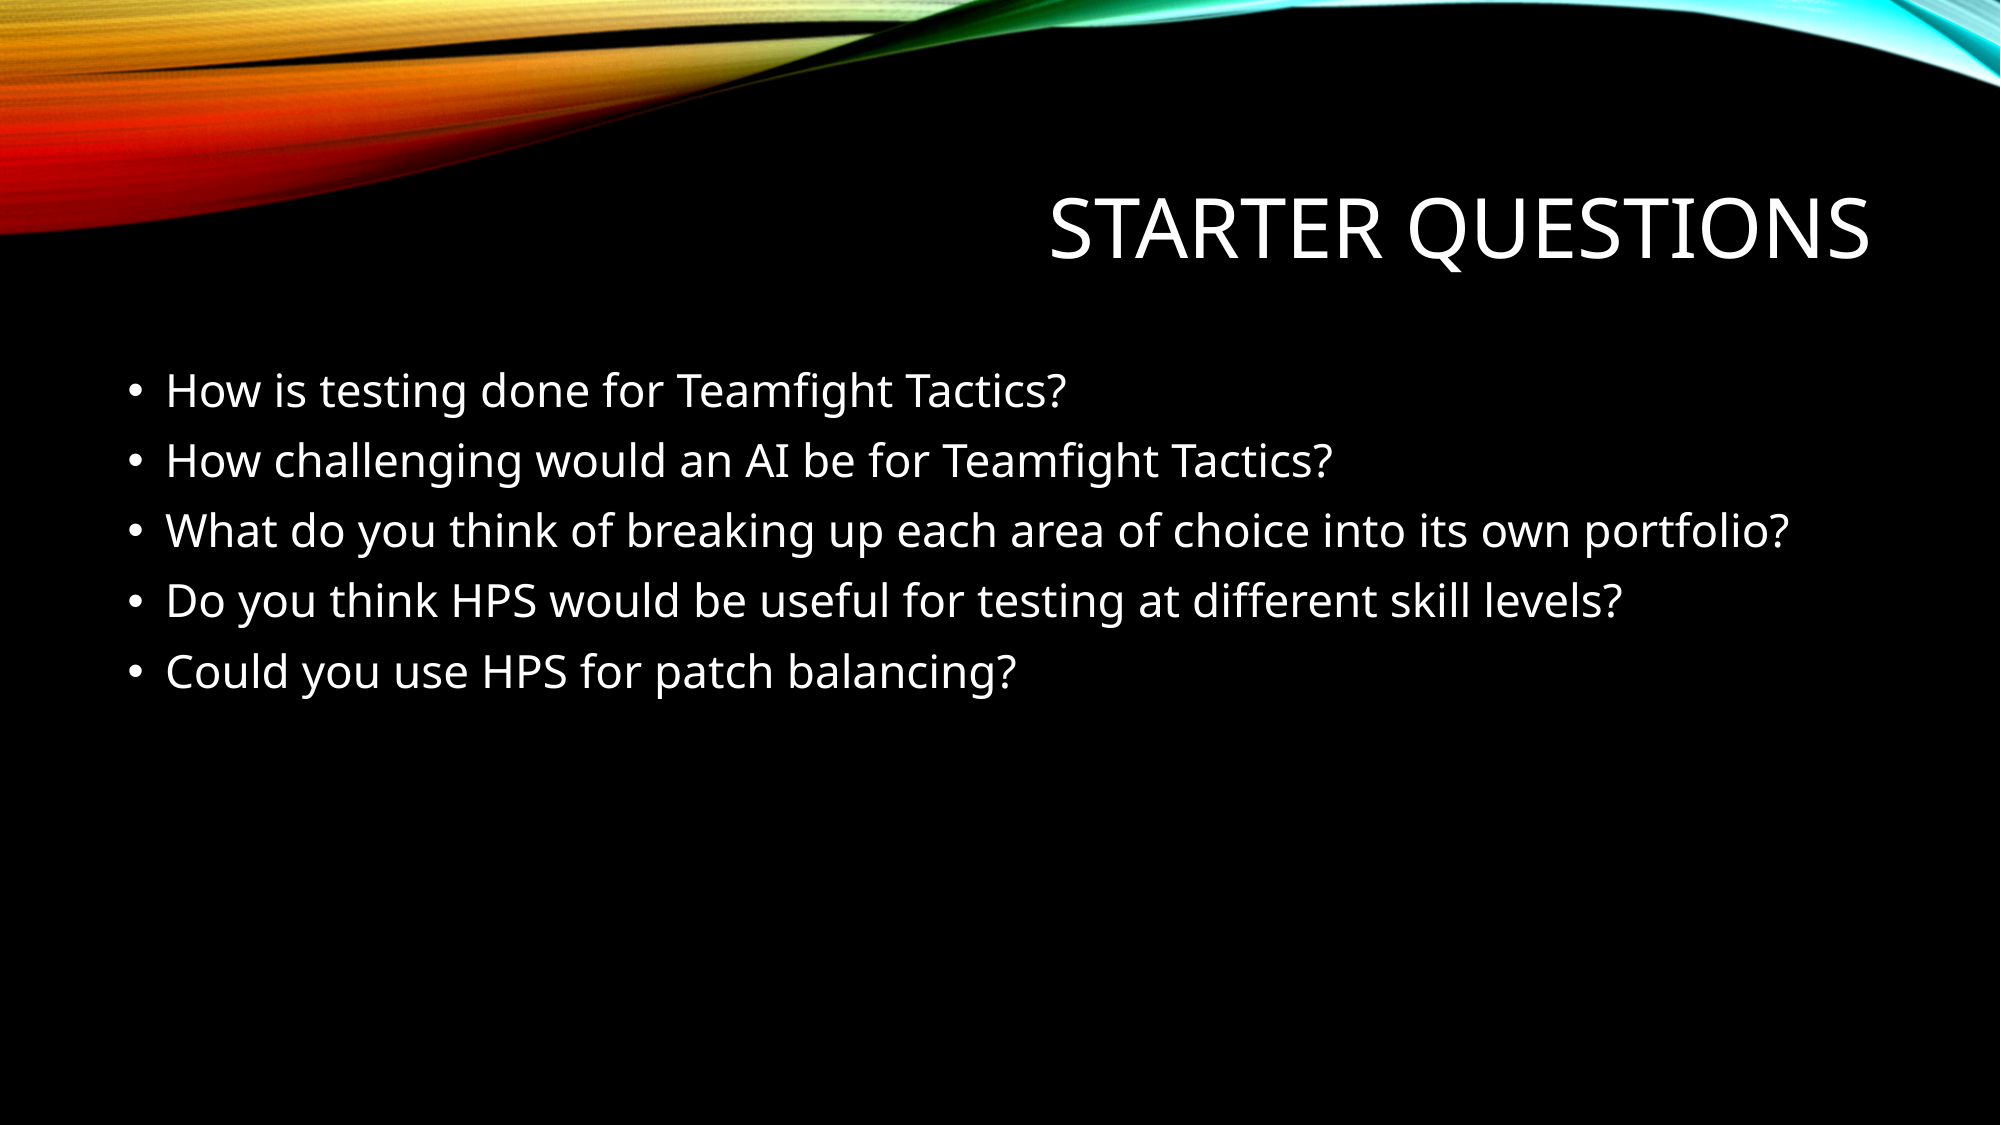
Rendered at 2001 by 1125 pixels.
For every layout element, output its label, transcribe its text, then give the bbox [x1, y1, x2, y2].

title Starter Questions [474, 125, 1888, 338]
picture [0, 0, 2000, 237]
list How is testing done for Teamfight Tactics? How challenging would an AI be for Teamfight Tactics? What do you think of breaking up each area of choice into its own portfolio? Do you think HPS would be useful for testing at different skill levels? Could you use HPS for patch balancing? [112, 360, 1888, 1021]
